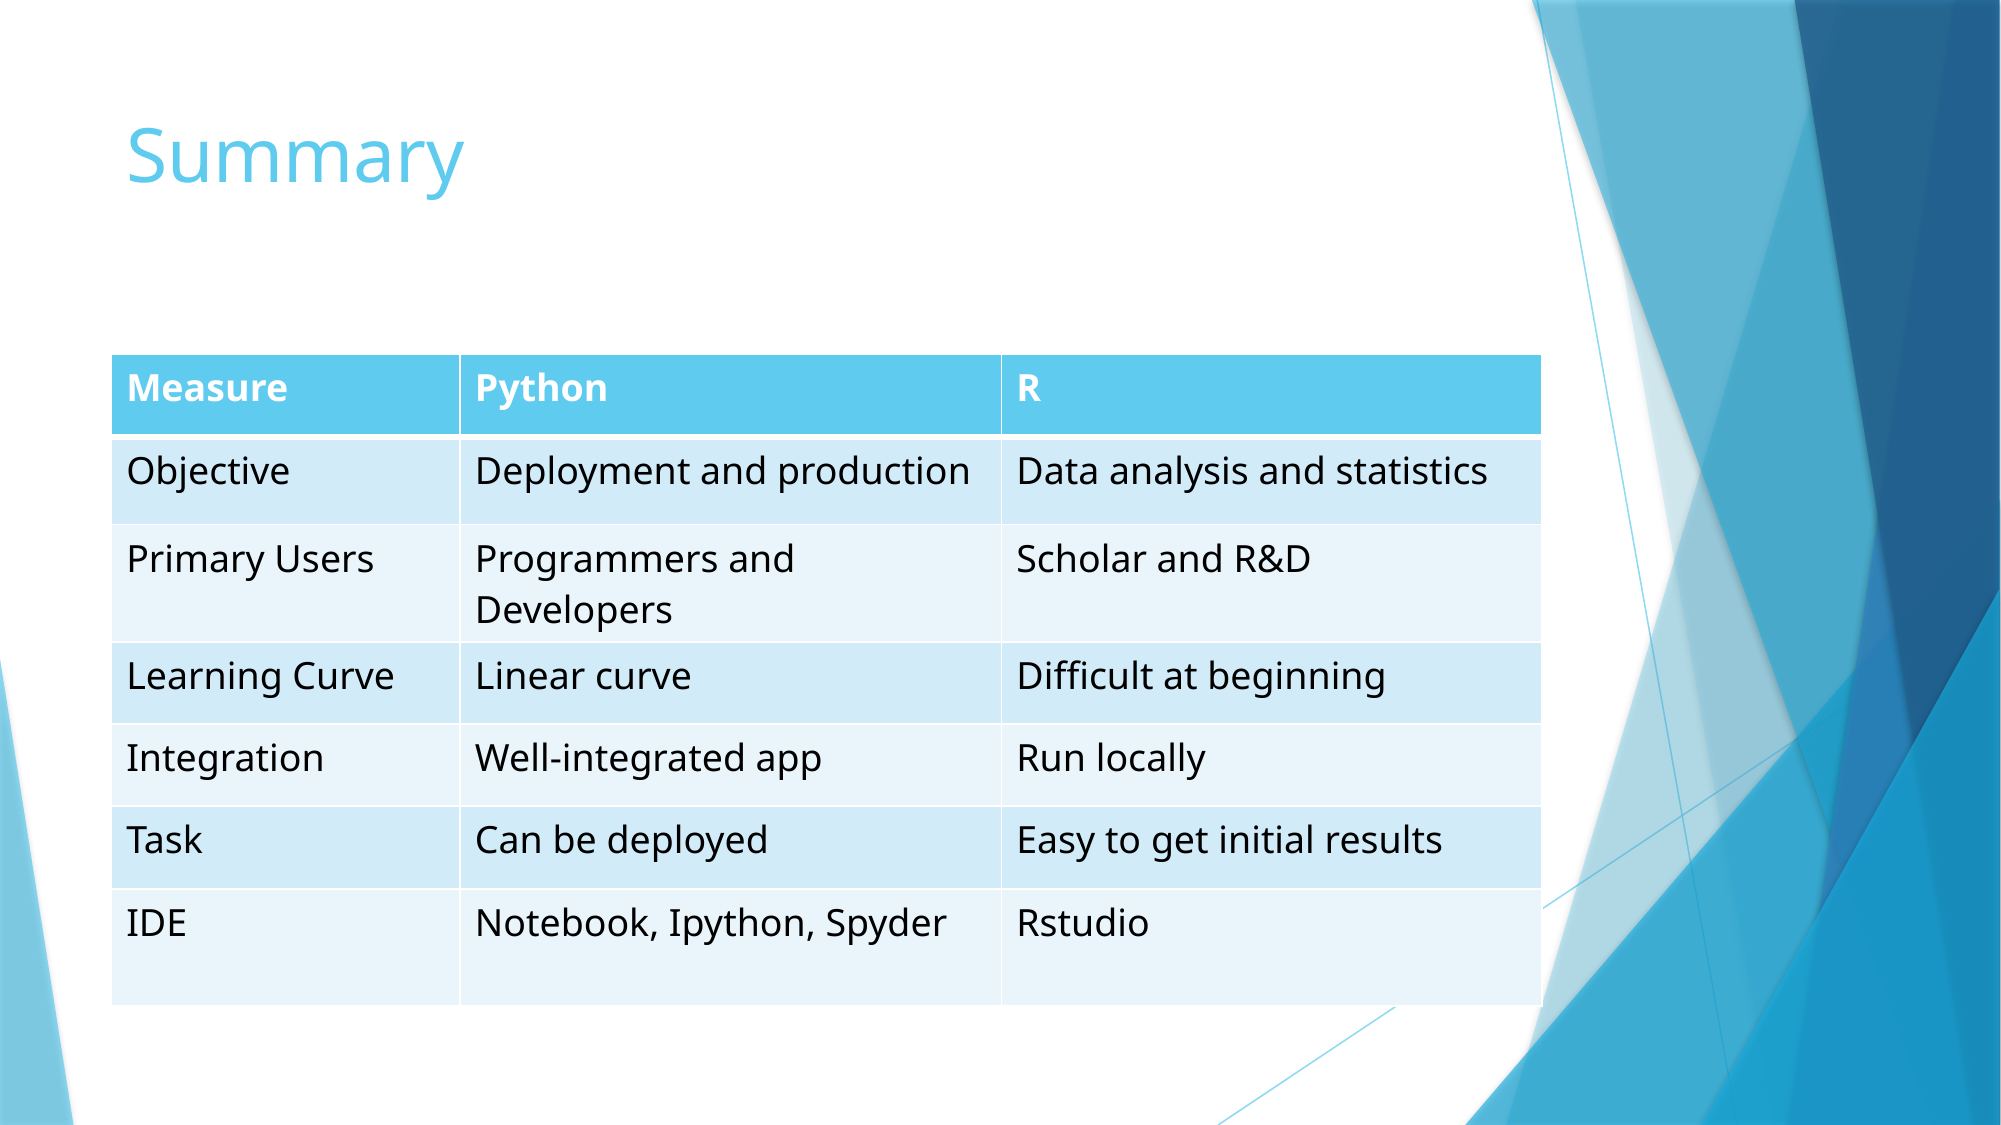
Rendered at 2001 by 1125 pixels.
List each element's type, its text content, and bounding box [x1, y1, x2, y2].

table_cell Run locally [1002, 725, 1541, 805]
table_cell Learning Curve [112, 643, 459, 723]
table_header Measure [112, 355, 459, 434]
table_cell Can be deployed [461, 807, 1001, 888]
table_cell Task [112, 807, 459, 888]
table_cell Scholar and R&D [1002, 525, 1541, 641]
table_cell Programmers and Developers [461, 525, 1001, 641]
table_cell Data analysis and statistics [1002, 440, 1541, 524]
table_cell Easy to get initial results [1002, 807, 1541, 888]
table_cell Linear curve [461, 643, 1001, 723]
table_cell IDE [112, 890, 459, 1005]
table_header Python [461, 355, 1001, 434]
title Summary [111, 99, 1522, 317]
table_header R [1002, 355, 1541, 434]
table_cell Rstudio [1002, 890, 1541, 1005]
table_cell Integration [112, 725, 459, 805]
table_cell Objective [112, 440, 459, 524]
table_cell Difficult at beginning [1002, 643, 1541, 723]
table_cell Primary Users [112, 525, 459, 641]
table_cell Notebook, Ipython, Spyder [461, 890, 1001, 1005]
table_cell Deployment and production [461, 440, 1001, 524]
table_cell Well-integrated app [461, 725, 1001, 805]
